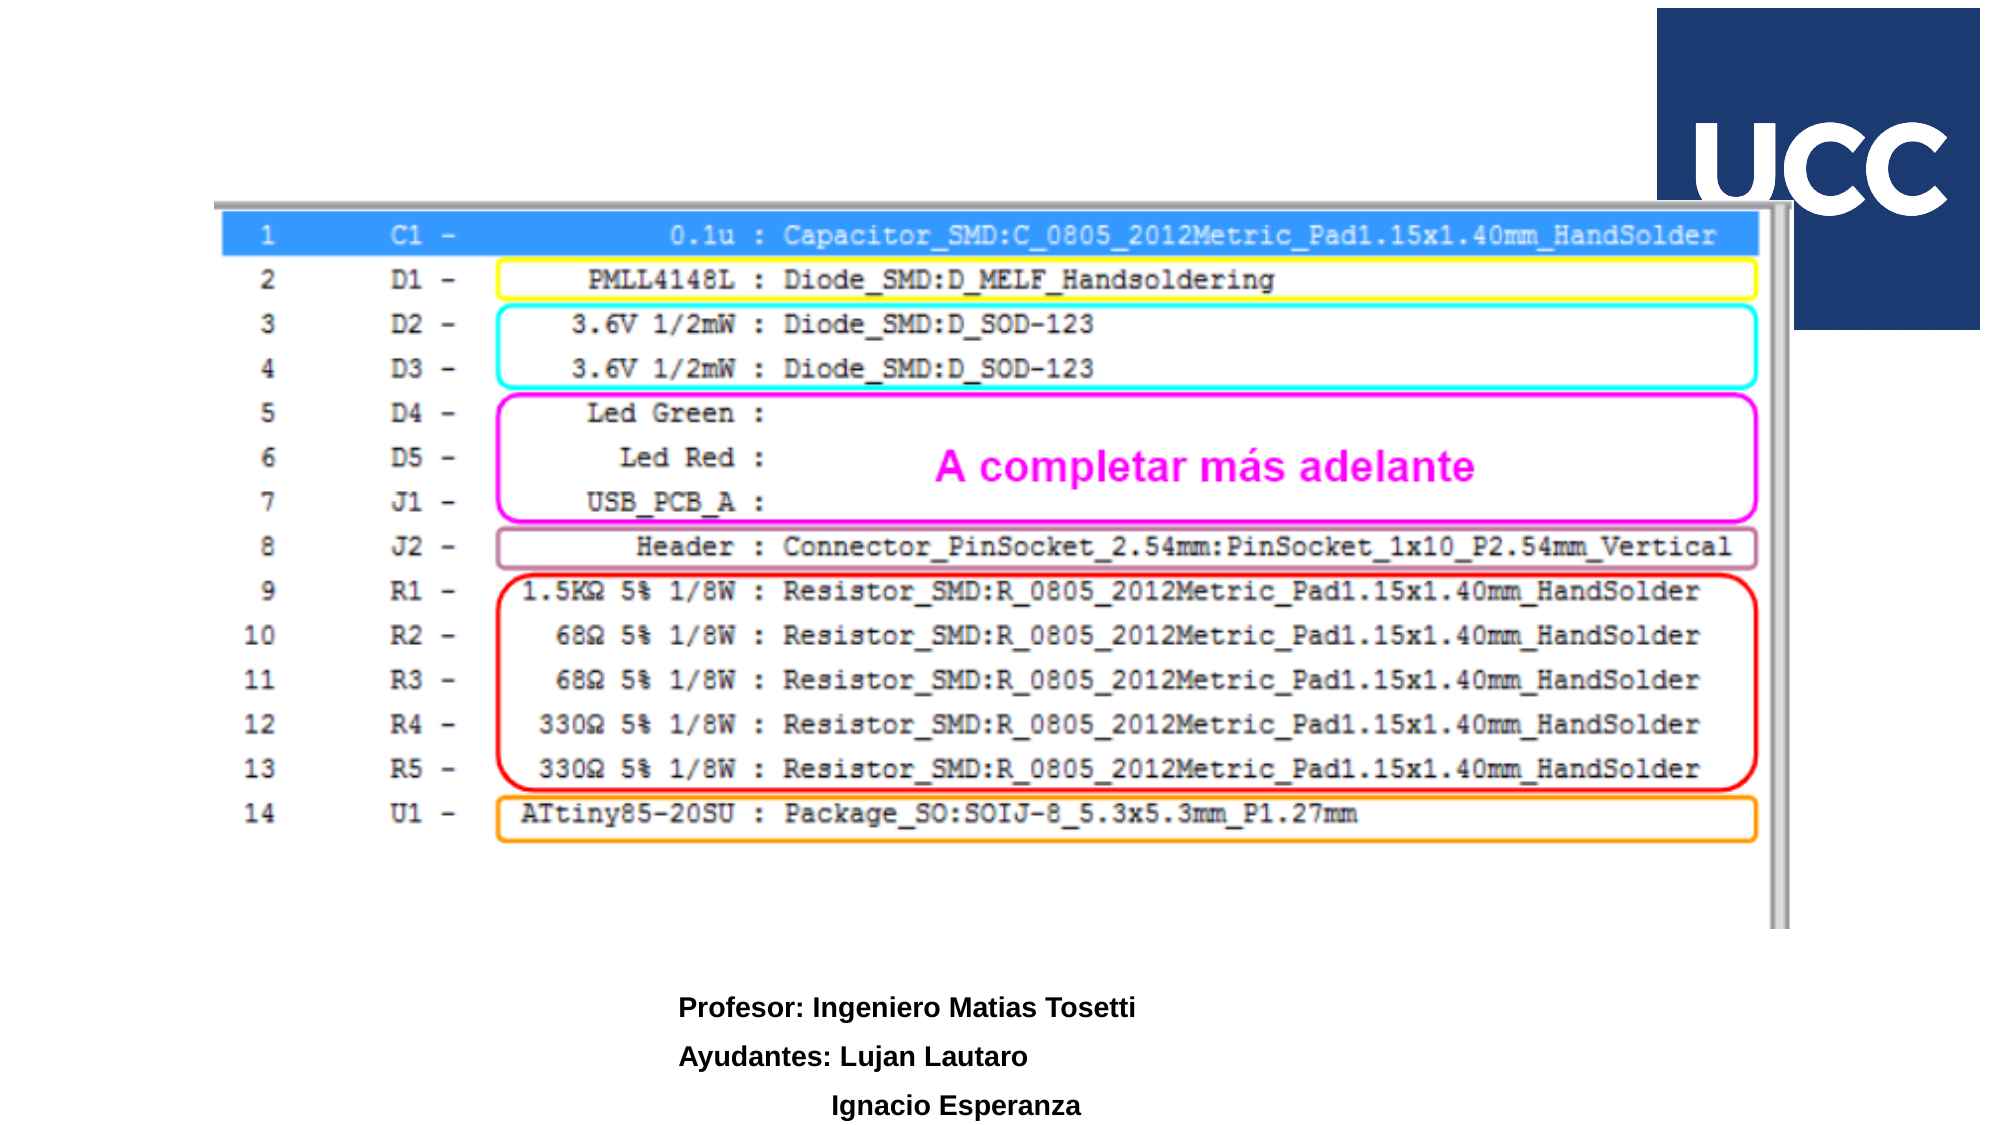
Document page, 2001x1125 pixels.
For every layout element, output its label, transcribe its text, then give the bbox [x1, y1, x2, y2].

text_box Profesor: Ingeniero Matias Tosetti Ayudantes: Lujan Lautaro Ignacio Esperanza [663, 985, 1445, 1125]
picture [214, 7, 1980, 929]
